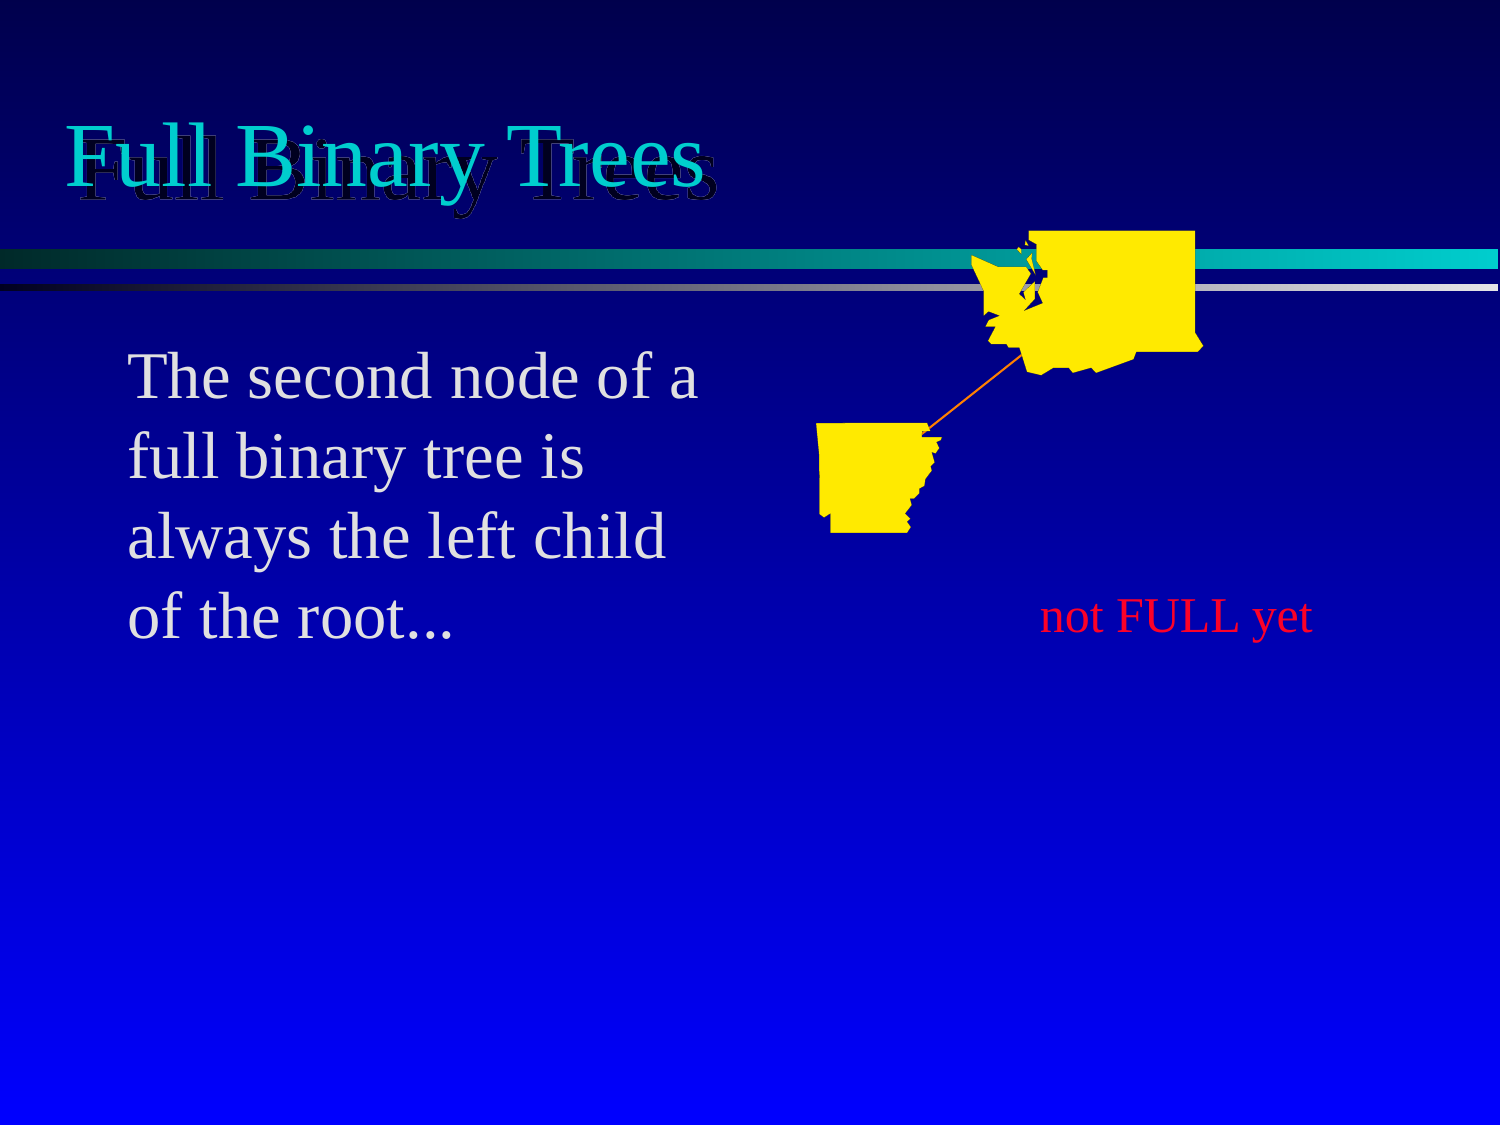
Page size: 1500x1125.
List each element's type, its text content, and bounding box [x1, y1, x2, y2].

title Full Binary Trees [49, 55, 1326, 245]
text_box not FULL yet [1024, 574, 1338, 650]
list The second node of a full binary tree is always the left child of the root... [111, 324, 729, 1001]
picture [814, 421, 948, 535]
picture [969, 223, 1206, 383]
